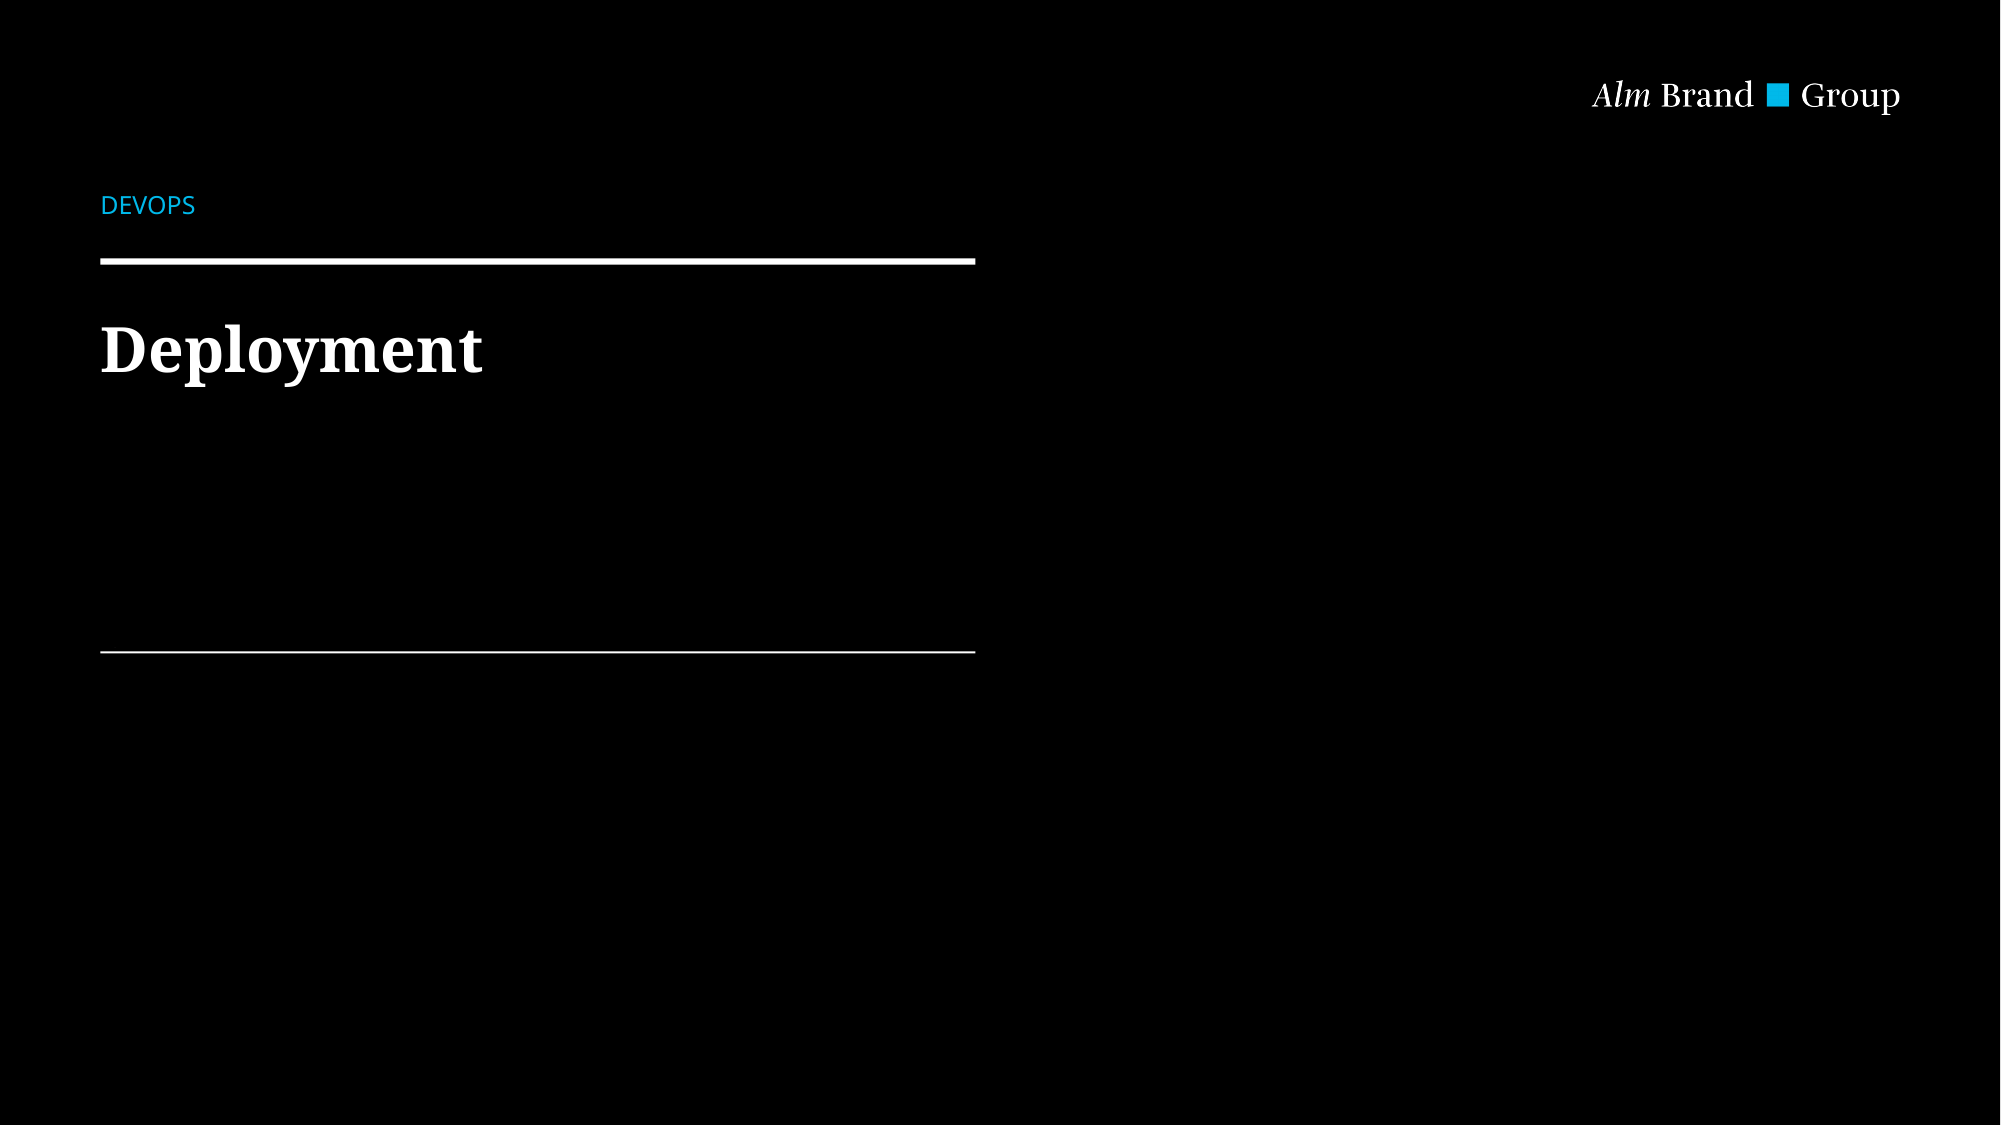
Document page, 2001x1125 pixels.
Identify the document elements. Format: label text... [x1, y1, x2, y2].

title Deployment [100, 306, 976, 637]
subtitle DevOps [100, 173, 976, 220]
picture [1591, 80, 1900, 115]
